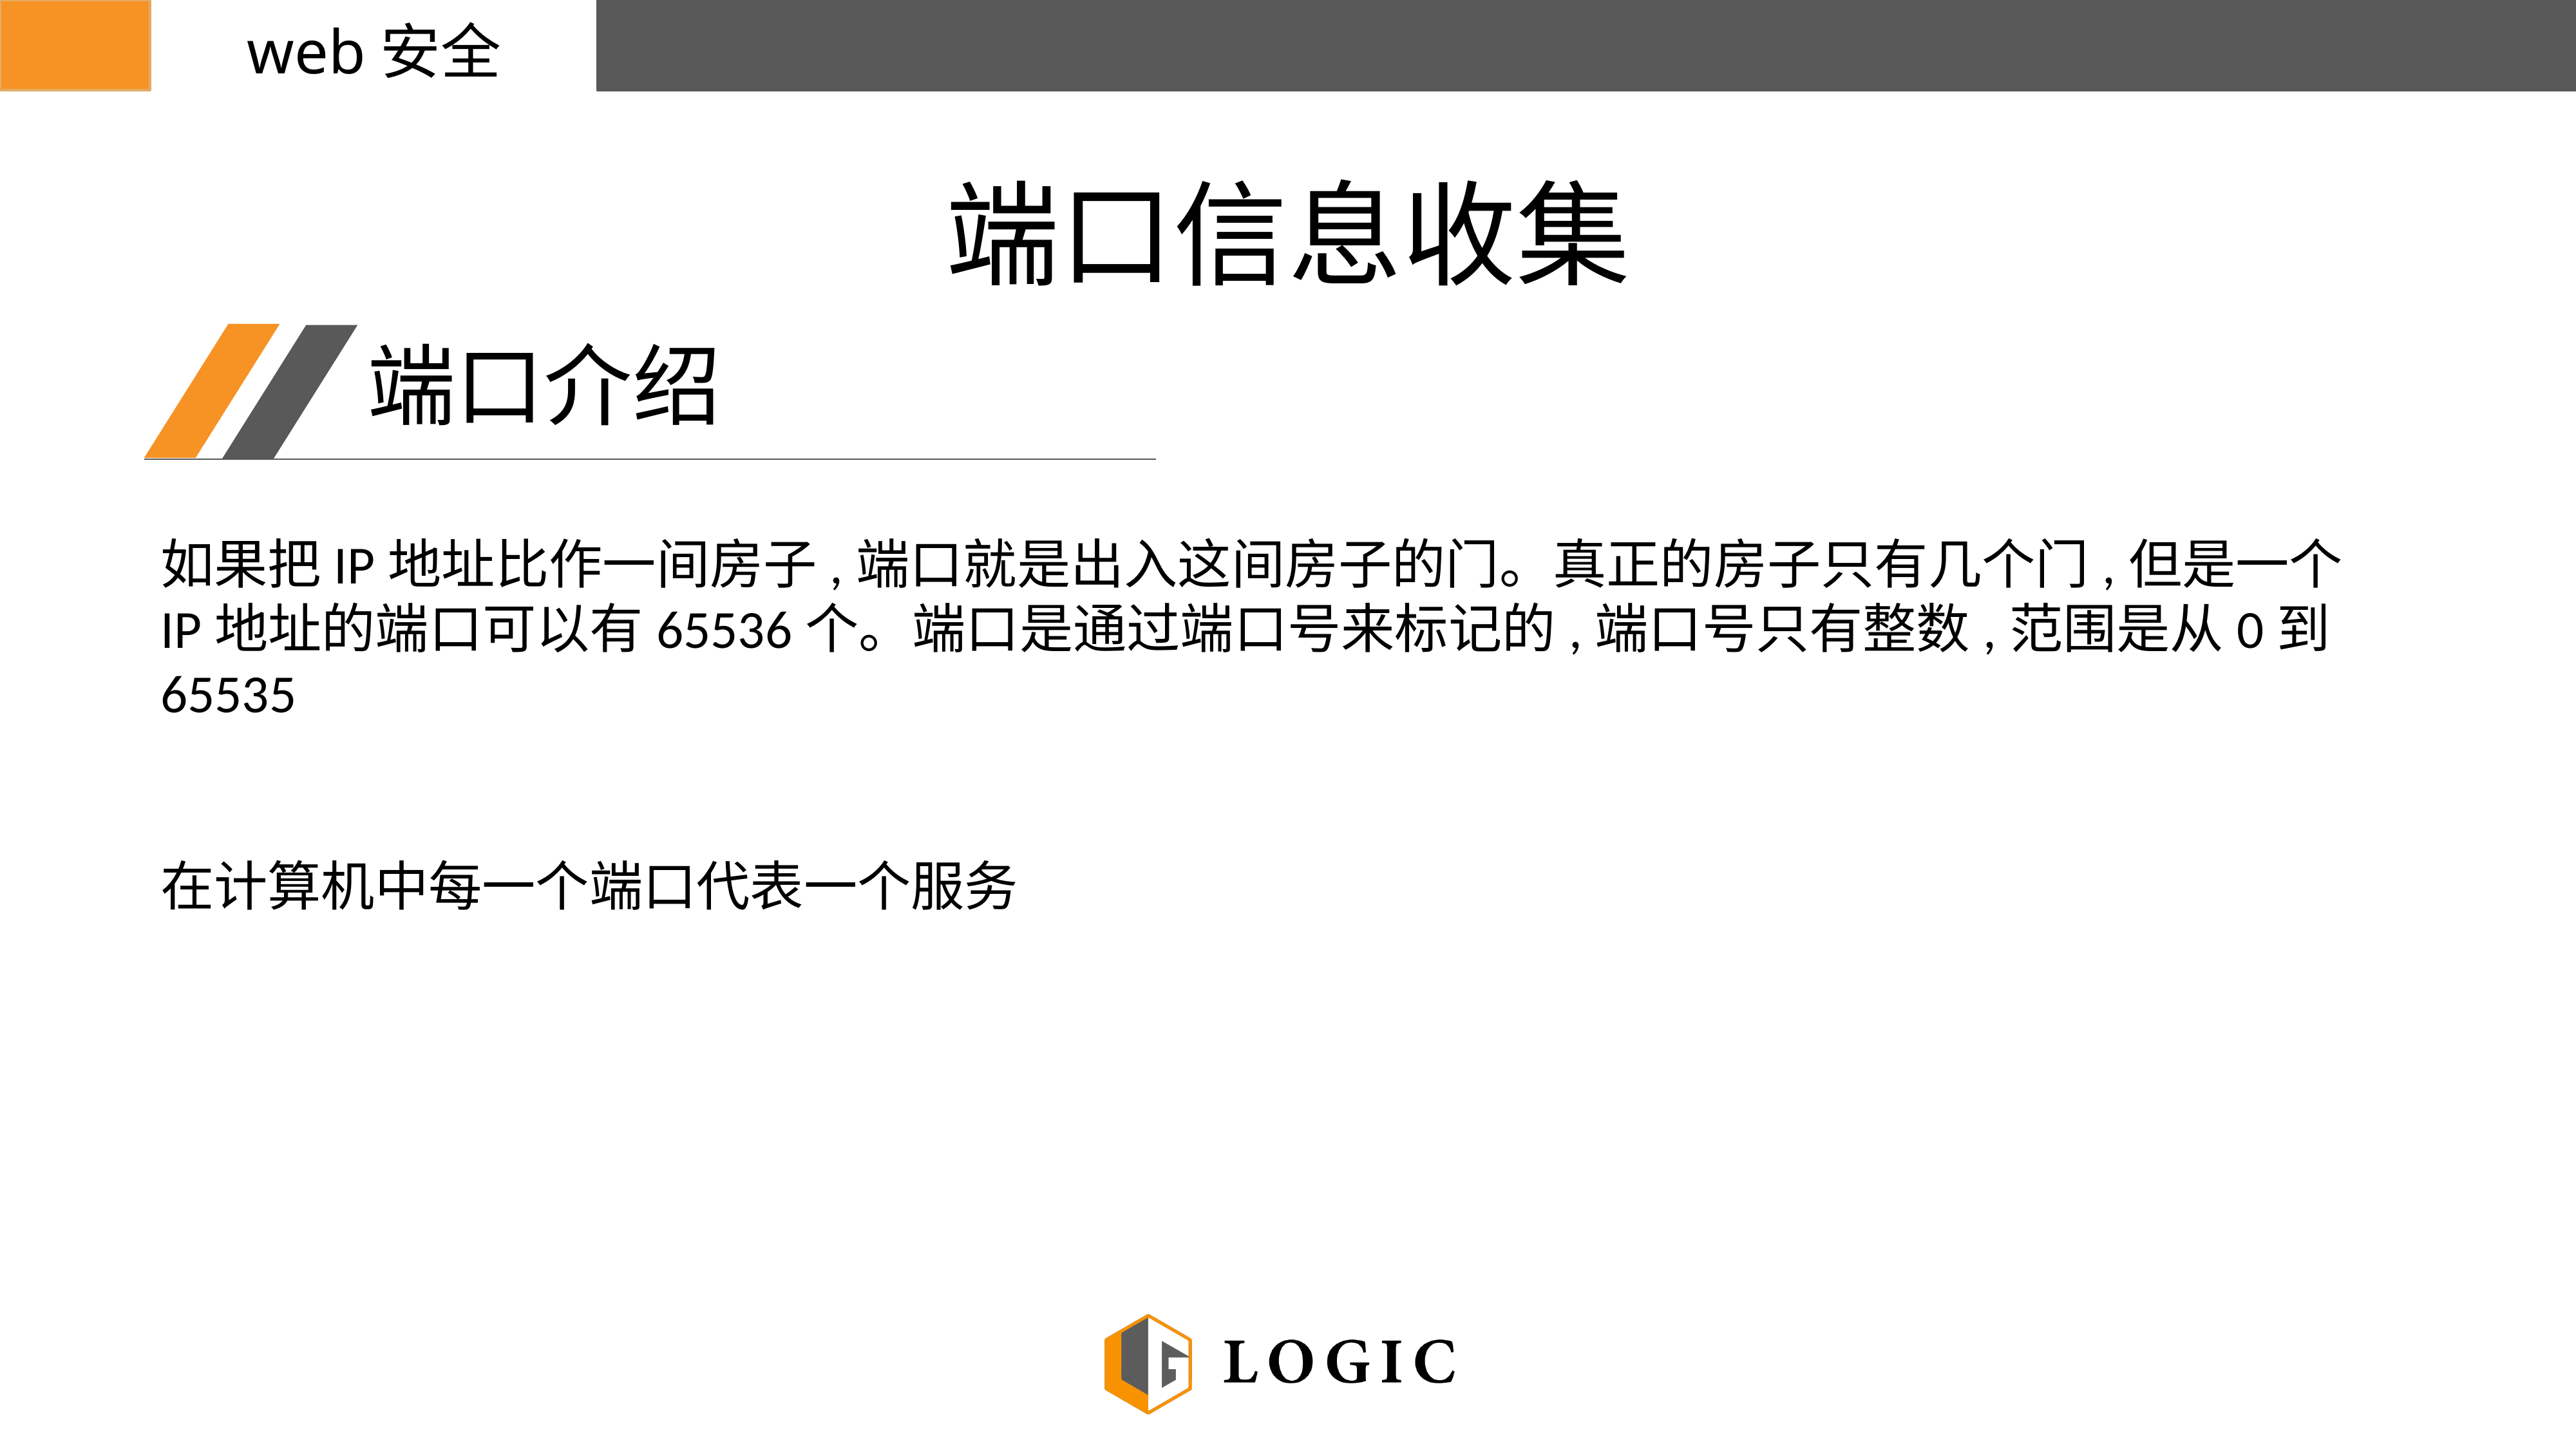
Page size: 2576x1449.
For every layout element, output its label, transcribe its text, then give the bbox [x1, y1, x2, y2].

picture [1098, 1309, 1477, 1417]
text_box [144, 323, 1157, 460]
text_box web安全 [151, 8, 597, 91]
text_box 端口信息收集 [0, 158, 2576, 305]
text_box 如果把IP地址比作一间房子,端口就是出入这间房子的门。真正的房子只有几个门,但是一个IP地址的端口可以有65536个。端口是通过端口号来标记的,端口号只有整数,范围是从0到65535 在计算机中每一个端口代表一个服务 [151, 525, 2367, 922]
